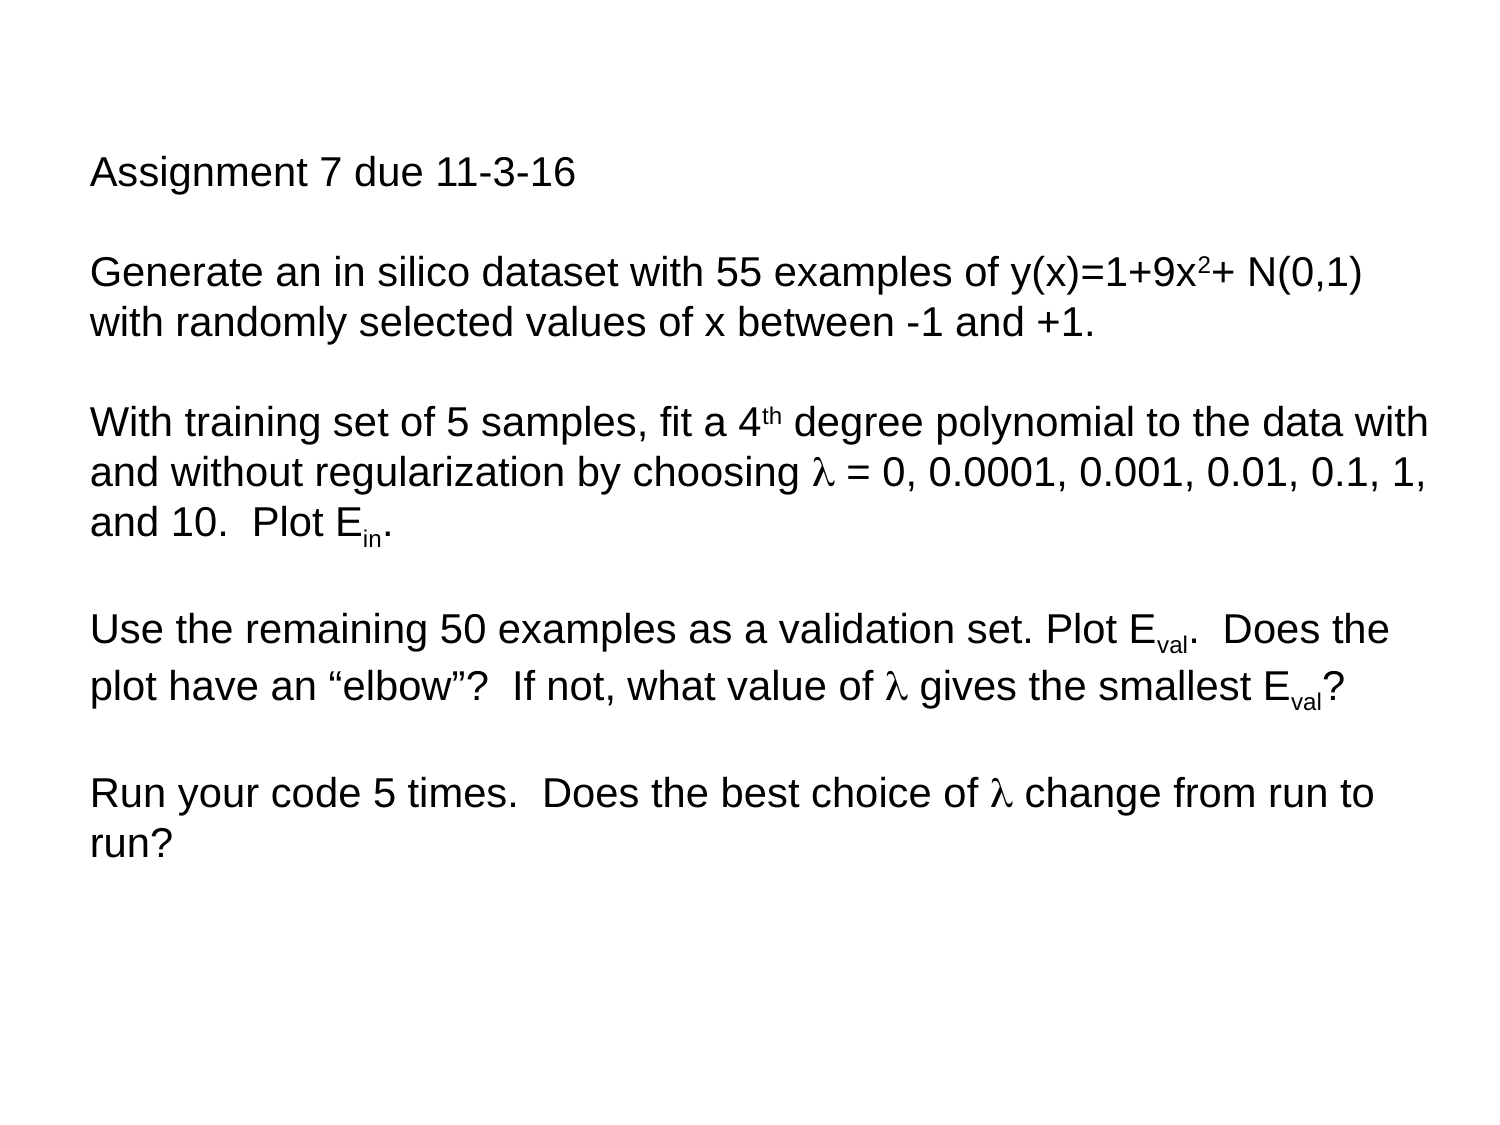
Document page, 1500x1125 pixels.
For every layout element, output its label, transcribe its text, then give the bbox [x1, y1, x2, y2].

text_box Assignment 7 due 11-3-16 Generate an in silico dataset with 55 examples of y(x)=1+9x2+ N(0,1) with randomly selected values of x between -1 and +1. With training set of 5 samples, fit a 4th degree polynomial to the data with and without regularization by choosing l = 0, 0.0001, 0.001, 0.01, 0.1, 1, and 10. Plot Ein. Use the remaining 50 examples as a validation set. Plot Eval. Does the plot have an “elbow”? If not, what value of l gives the smallest Eval? Run your code 5 times. Does the best choice of l change from run to run? [75, 137, 1463, 873]
